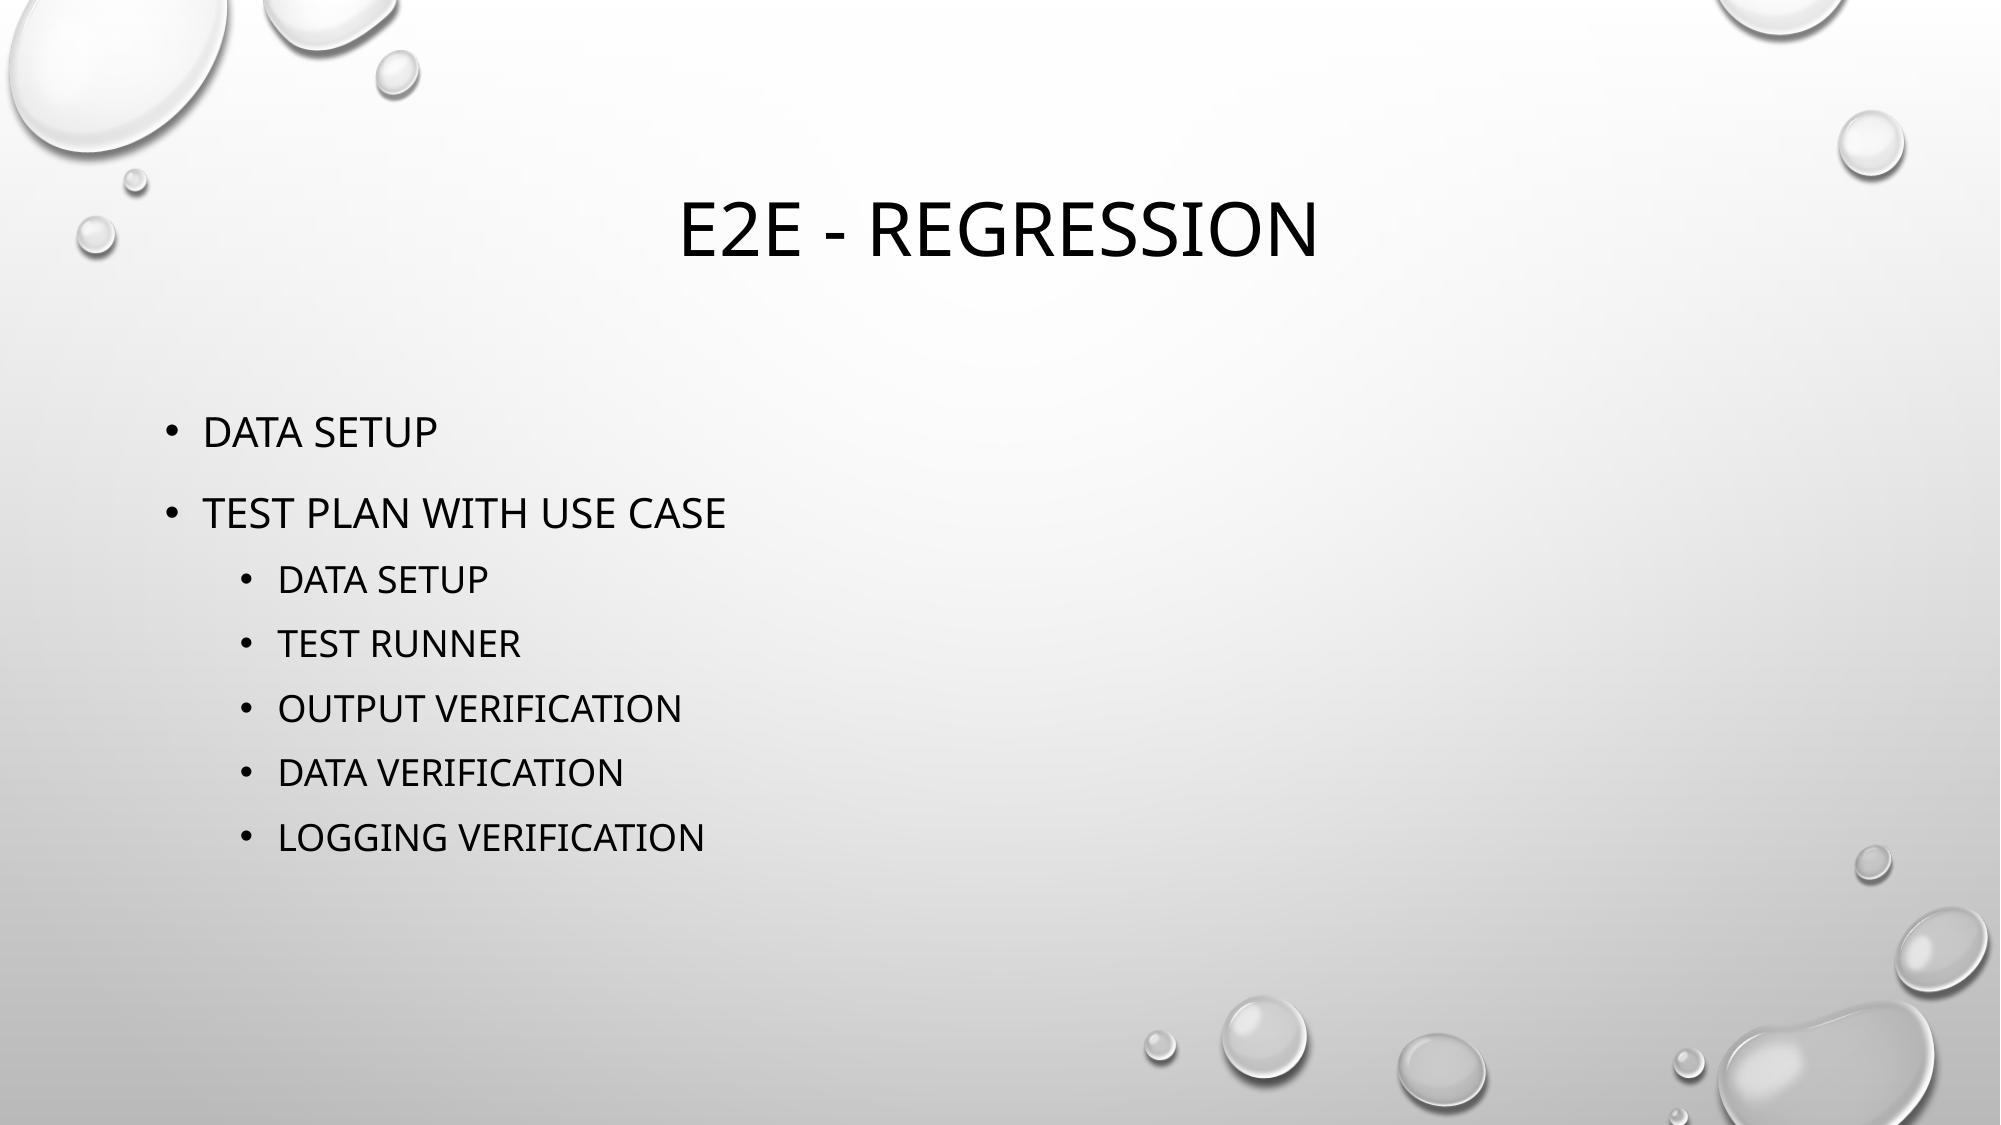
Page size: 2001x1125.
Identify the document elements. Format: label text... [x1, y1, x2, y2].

list Data setup Test plan with use case Data setup Test runner Output verification Data verification Logging verification [149, 388, 1850, 950]
picture [0, 0, 2000, 1125]
title E2e - Regression [149, 101, 1851, 364]
